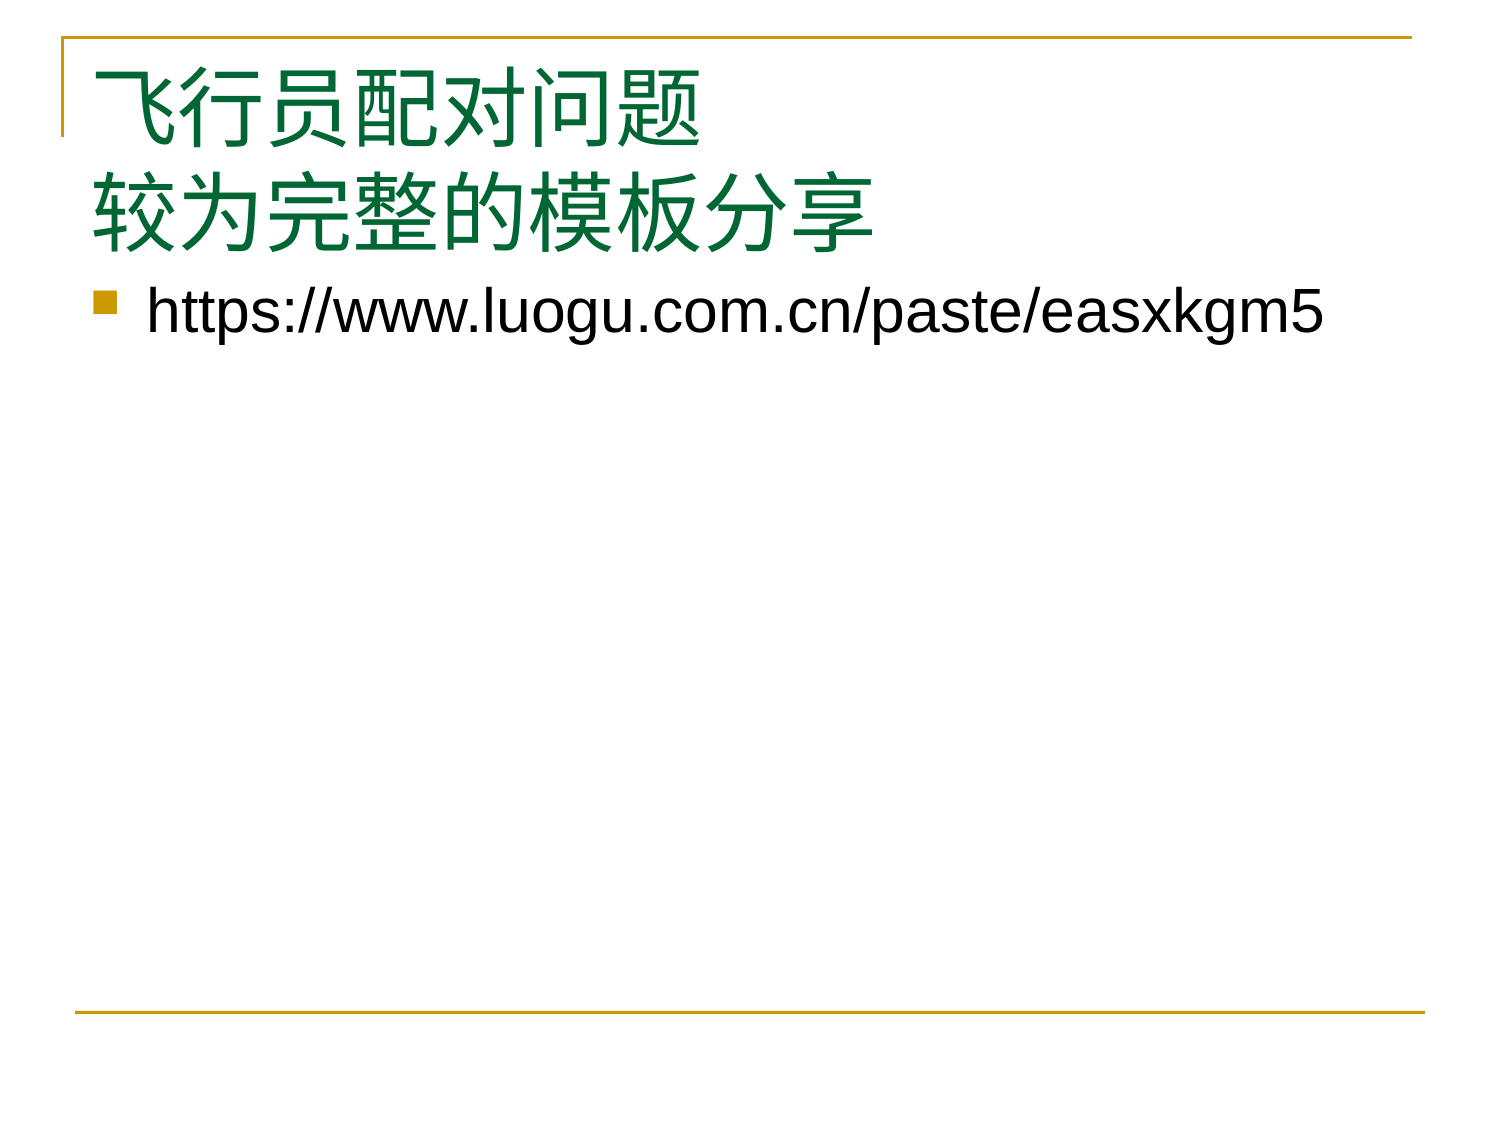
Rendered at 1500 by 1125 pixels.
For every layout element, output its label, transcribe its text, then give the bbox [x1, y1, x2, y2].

title 飞行员配对问题 较为完整的模板分享 [75, 45, 1425, 233]
list https://www.luogu.com.cn/paste/easxkgm5 [75, 262, 1425, 1006]
